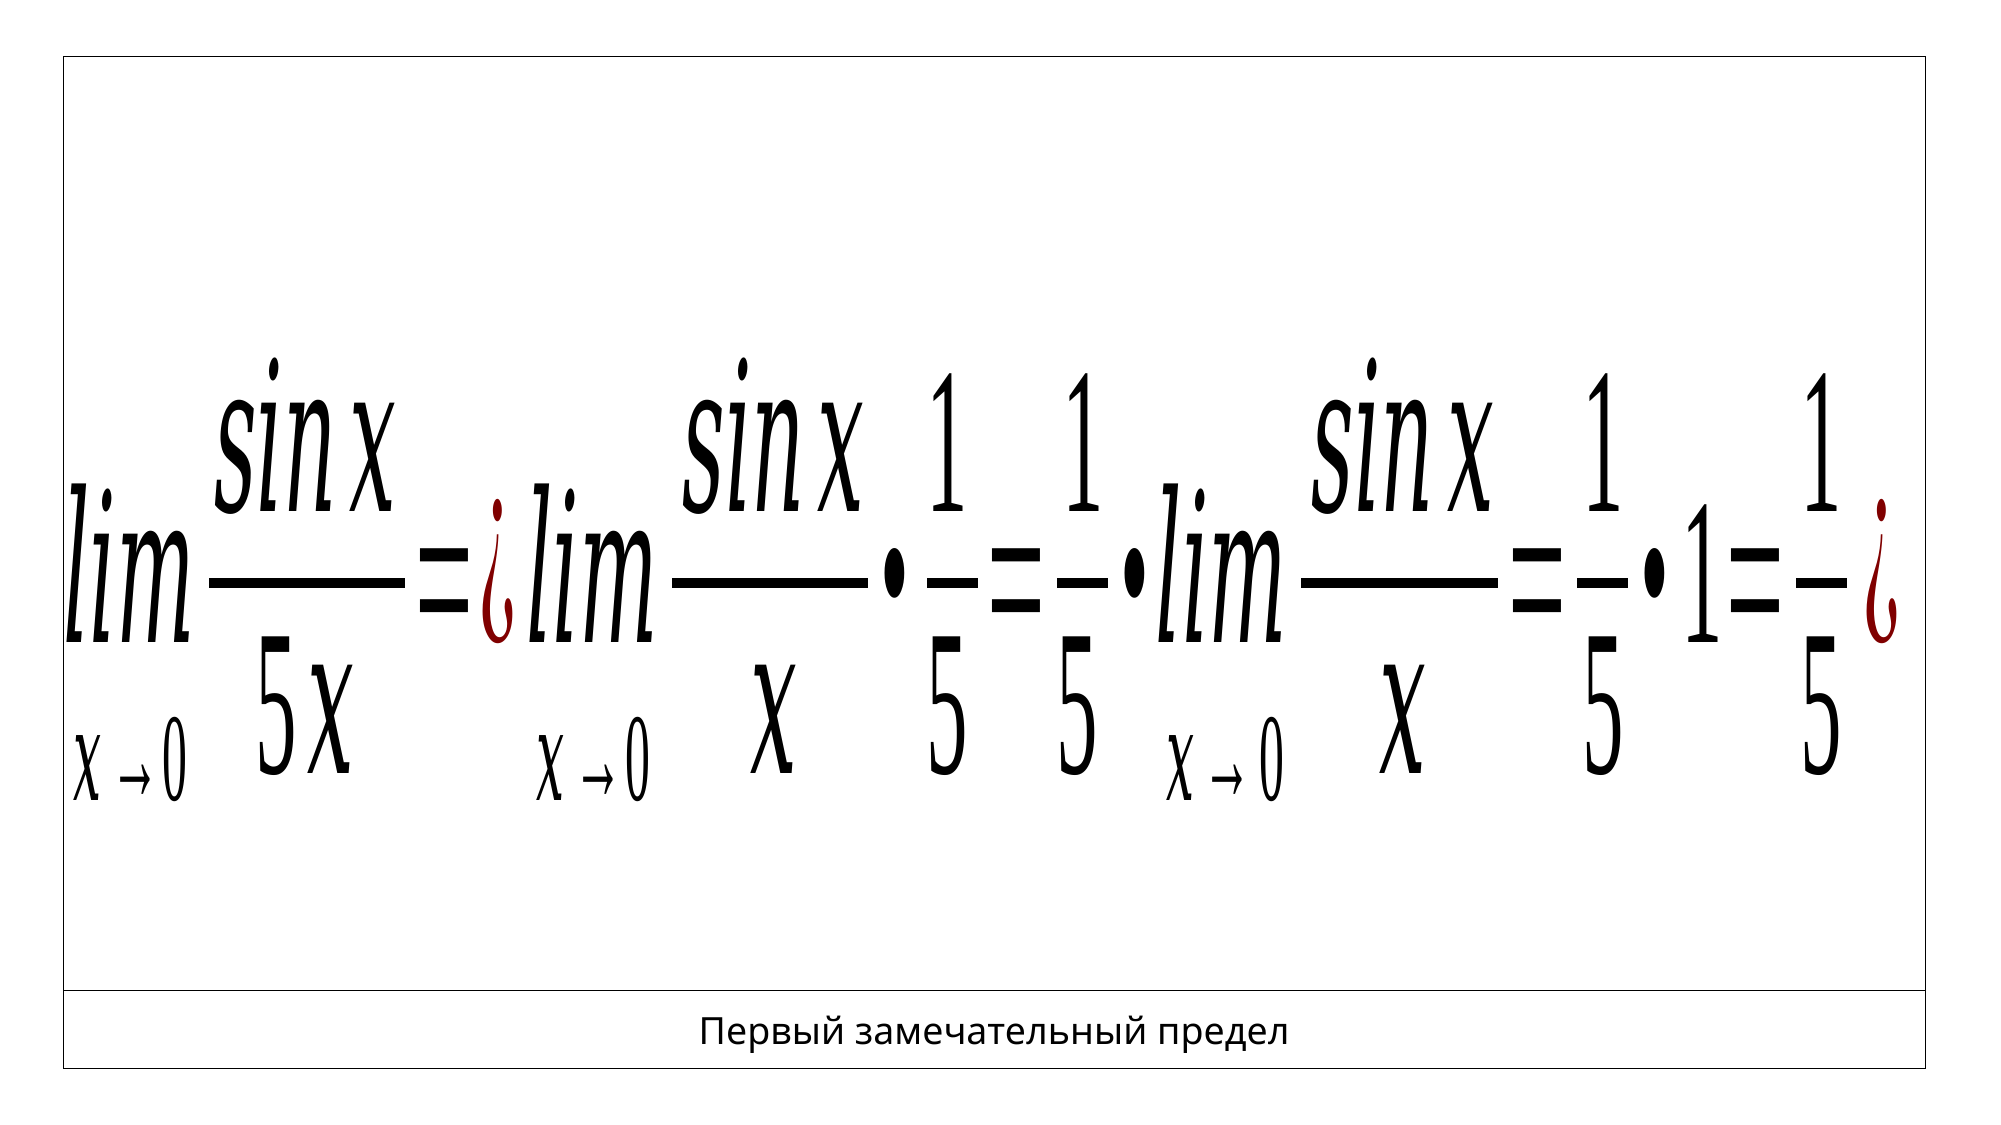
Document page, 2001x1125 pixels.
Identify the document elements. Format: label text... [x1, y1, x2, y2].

text_box Первый замечательный предел [683, 999, 1305, 1060]
